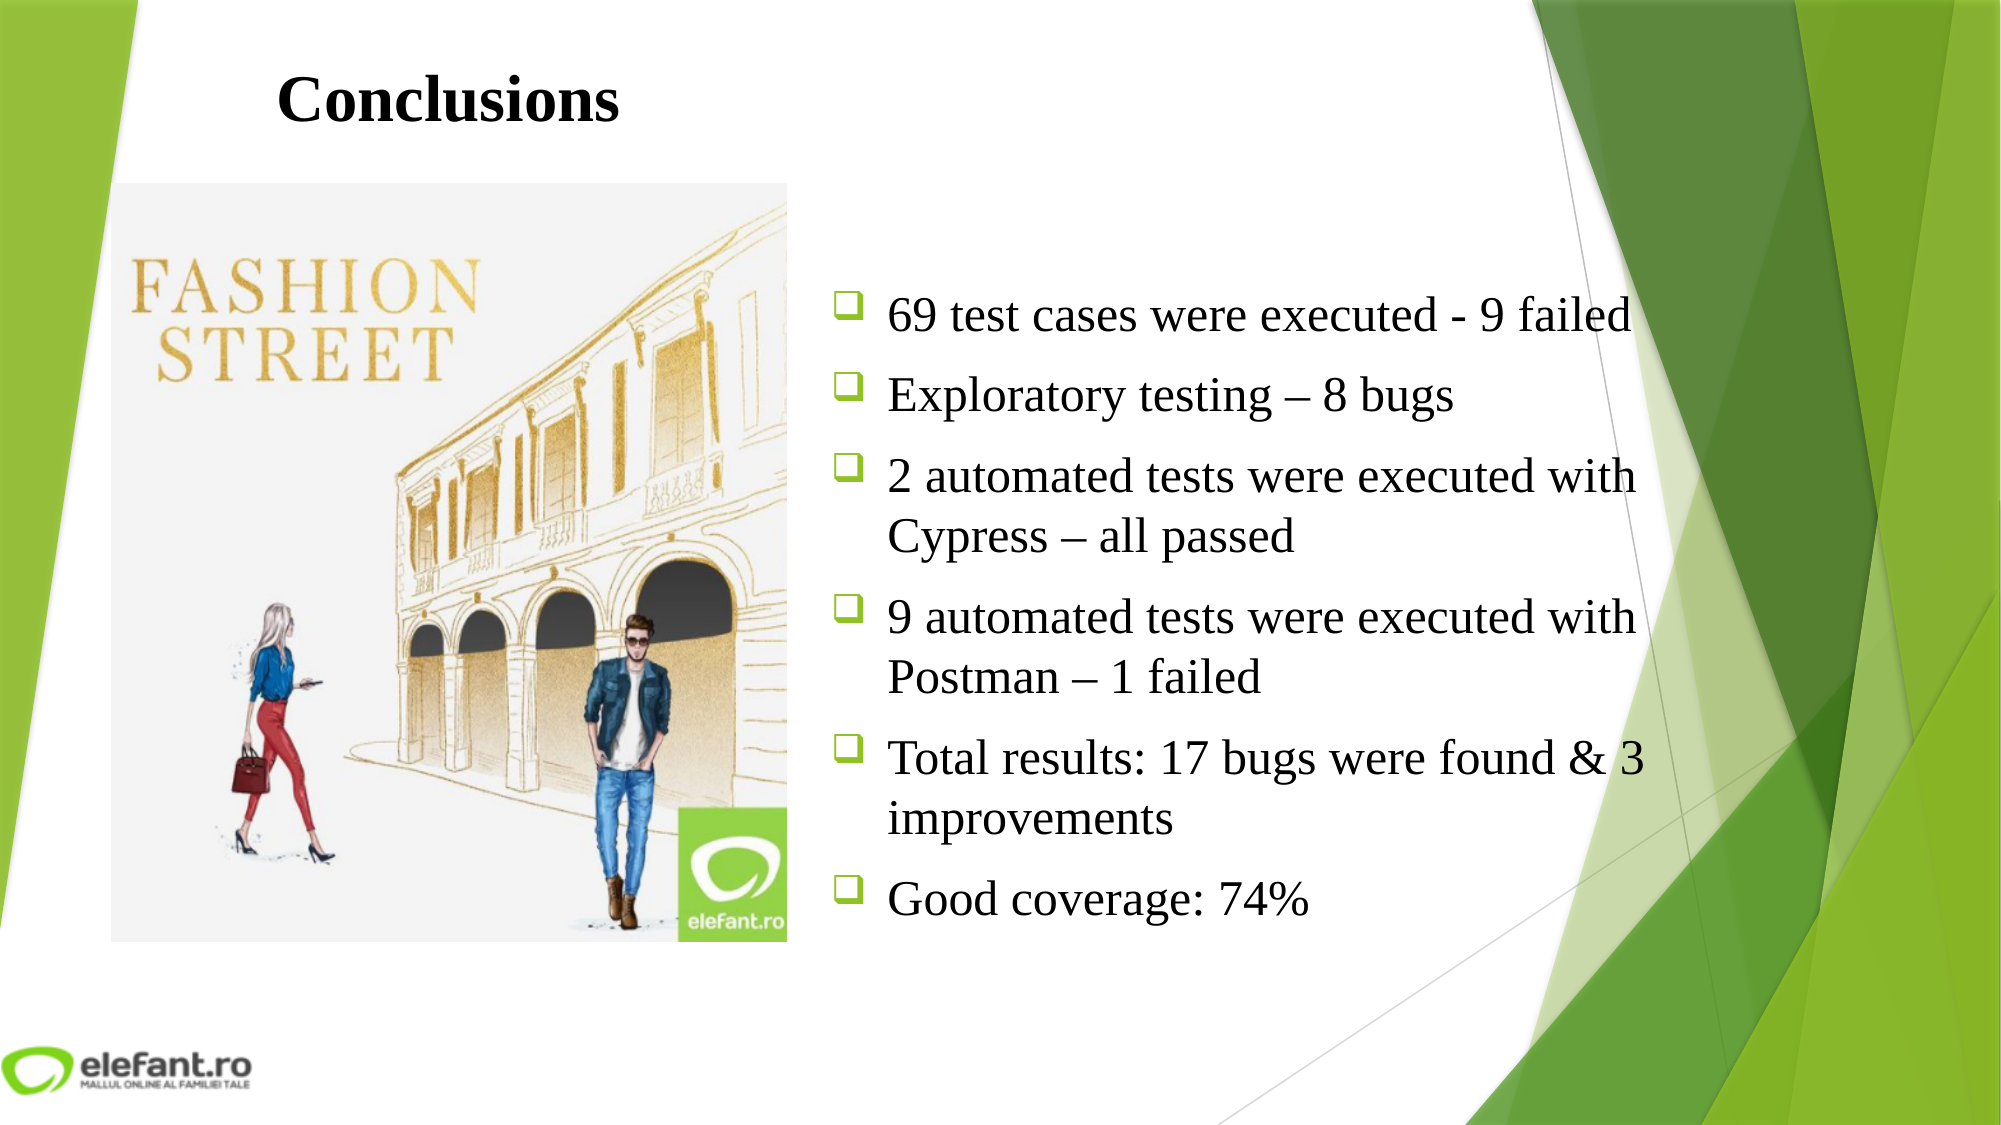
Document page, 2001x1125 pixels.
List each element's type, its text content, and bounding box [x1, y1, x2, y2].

picture [110, 182, 788, 943]
picture [0, 1030, 260, 1102]
text_box Conclusions [111, 23, 1522, 143]
text_box 69 test cases were executed - 9 failed Exploratory testing – 8 bugs 2 automated tests were executed with Cypress – all passed 9 automated tests were executed with Postman – 1 failed Total results: 17 bugs were found & 3 improvements Good coverage: 74% [816, 273, 1816, 963]
